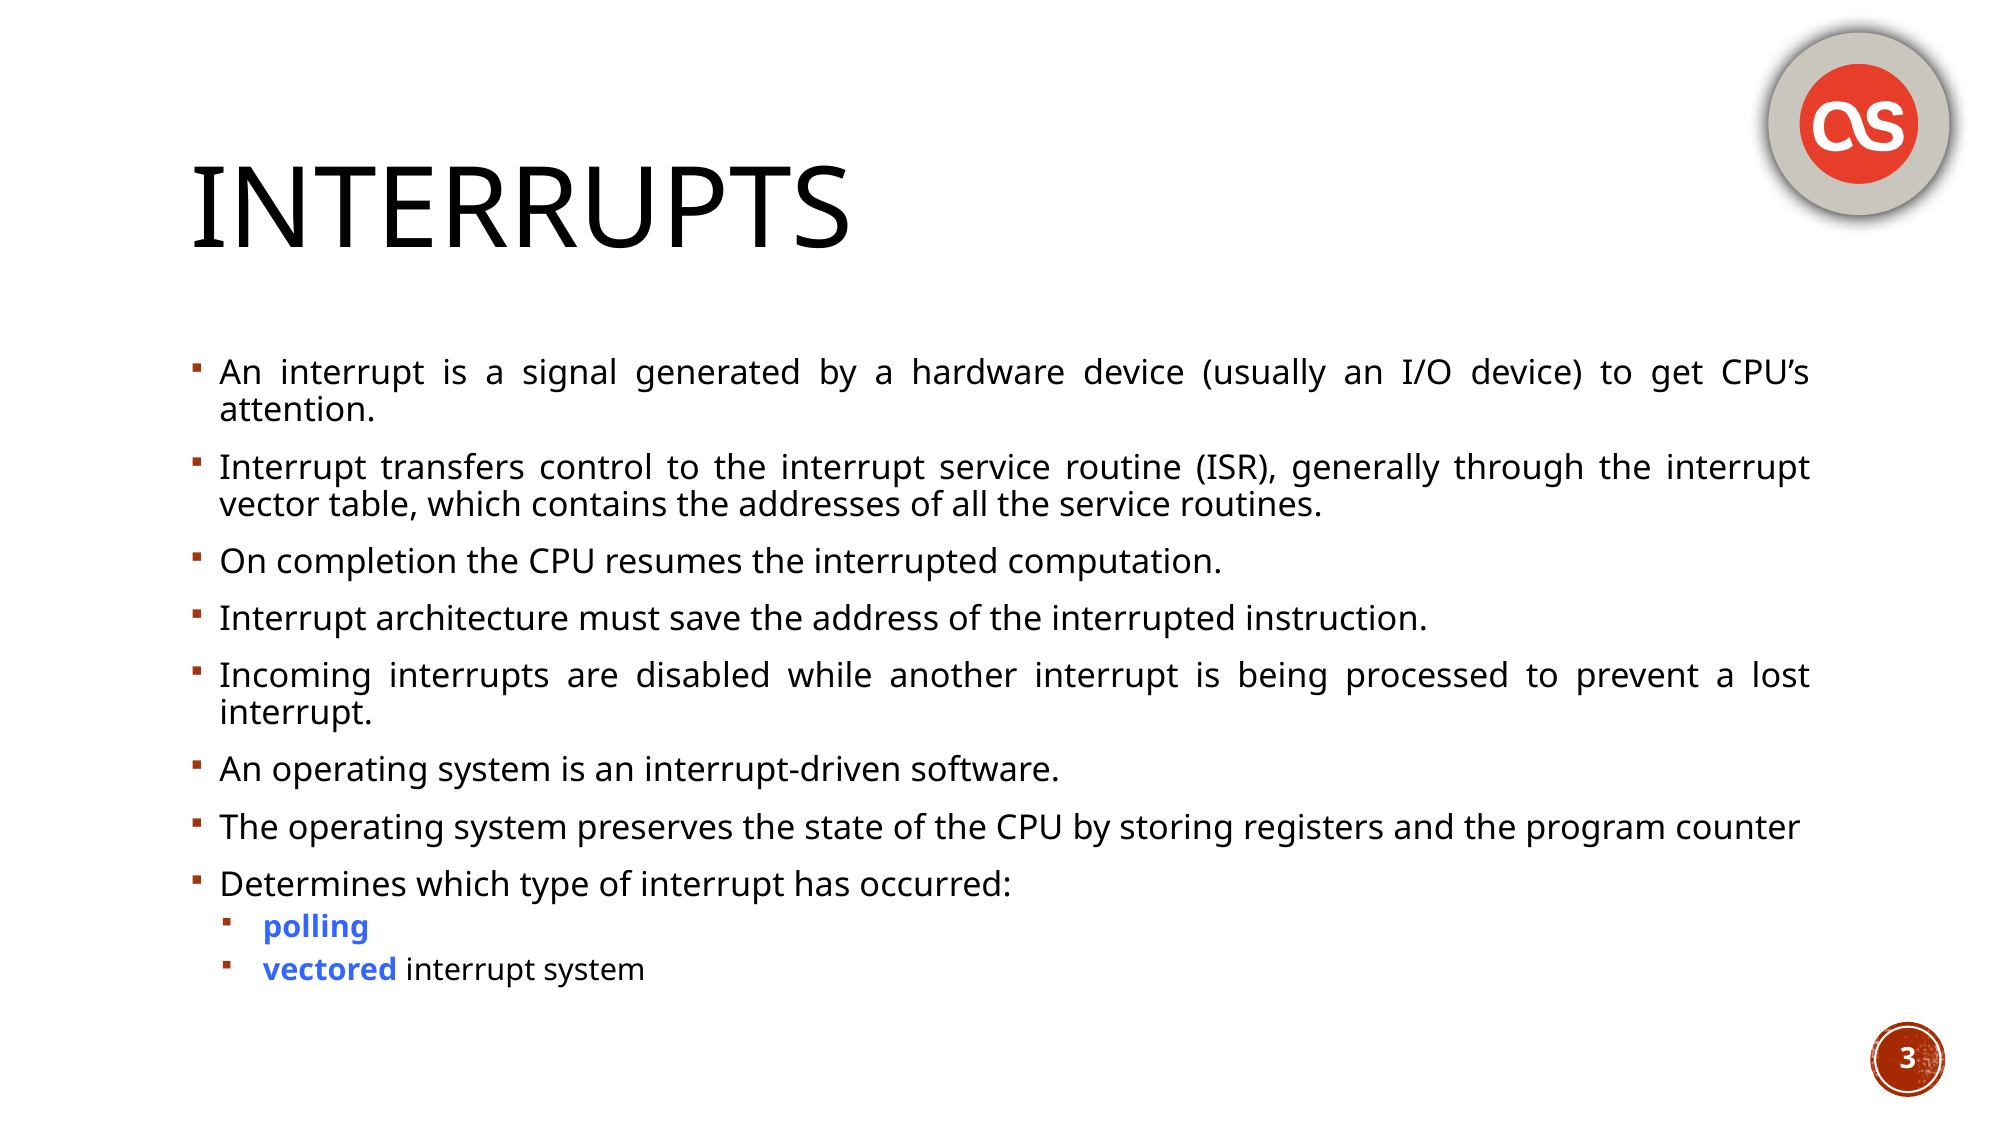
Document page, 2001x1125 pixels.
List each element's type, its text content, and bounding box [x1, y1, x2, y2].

slide_number 3 [1855, 1028, 1961, 1089]
list An interrupt is a signal generated by a hardware device (usually an I/O device) to get CPU’s attention. Interrupt transfers control to the interrupt service routine (ISR), generally through the interrupt vector table, which contains the addresses of all the service routines. On completion the CPU resumes the interrupted computation. Interrupt architecture must save the address of the interrupted instruction. Incoming interrupts are disabled while another interrupt is being processed to prevent a lost interrupt. An operating system is an interrupt-driven software. The operating system preserves the state of the CPU by storing registers and the program counter Determines which type of interrupt has occurred: polling vectored interrupt system [175, 348, 1826, 1013]
title Interrupts [175, 79, 1826, 344]
picture [1786, 50, 1932, 198]
